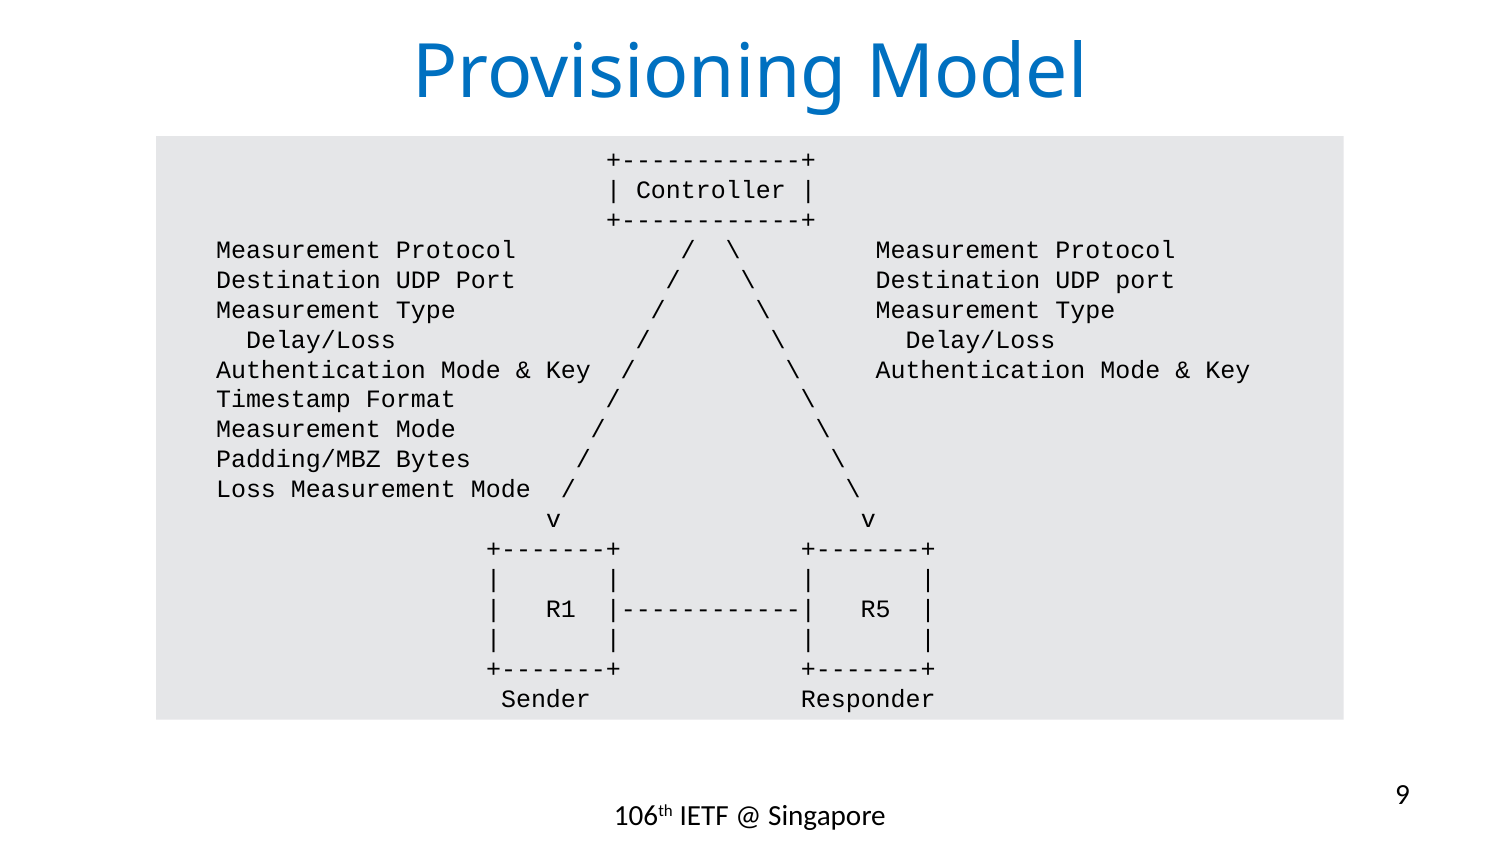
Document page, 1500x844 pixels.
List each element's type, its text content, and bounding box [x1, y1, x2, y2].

footer 106th IETF @ Singapore [512, 788, 988, 844]
title Provisioning Model [74, 0, 1426, 138]
text_box +------------+ | Controller | +------------+ Measurement Protocol / \ Measurement Protocol Destination UDP Port / \ Destination UDP port Measurement Type / \ Measurement Type Delay/Loss / \ Delay/Loss Authentication Mode & Key / \ Authentication Mode & Key Timestamp Format / \ Measurement Mode / \ Padding/MBZ Bytes / \ Loss Measurement Mode / \ v v +-------+ +-------+ | | | | | R1 |------------| R5 | | | | | +-------+ +-------+ Sender Responder [156, 136, 1344, 720]
slide_number 9 [1074, 768, 1426, 828]
